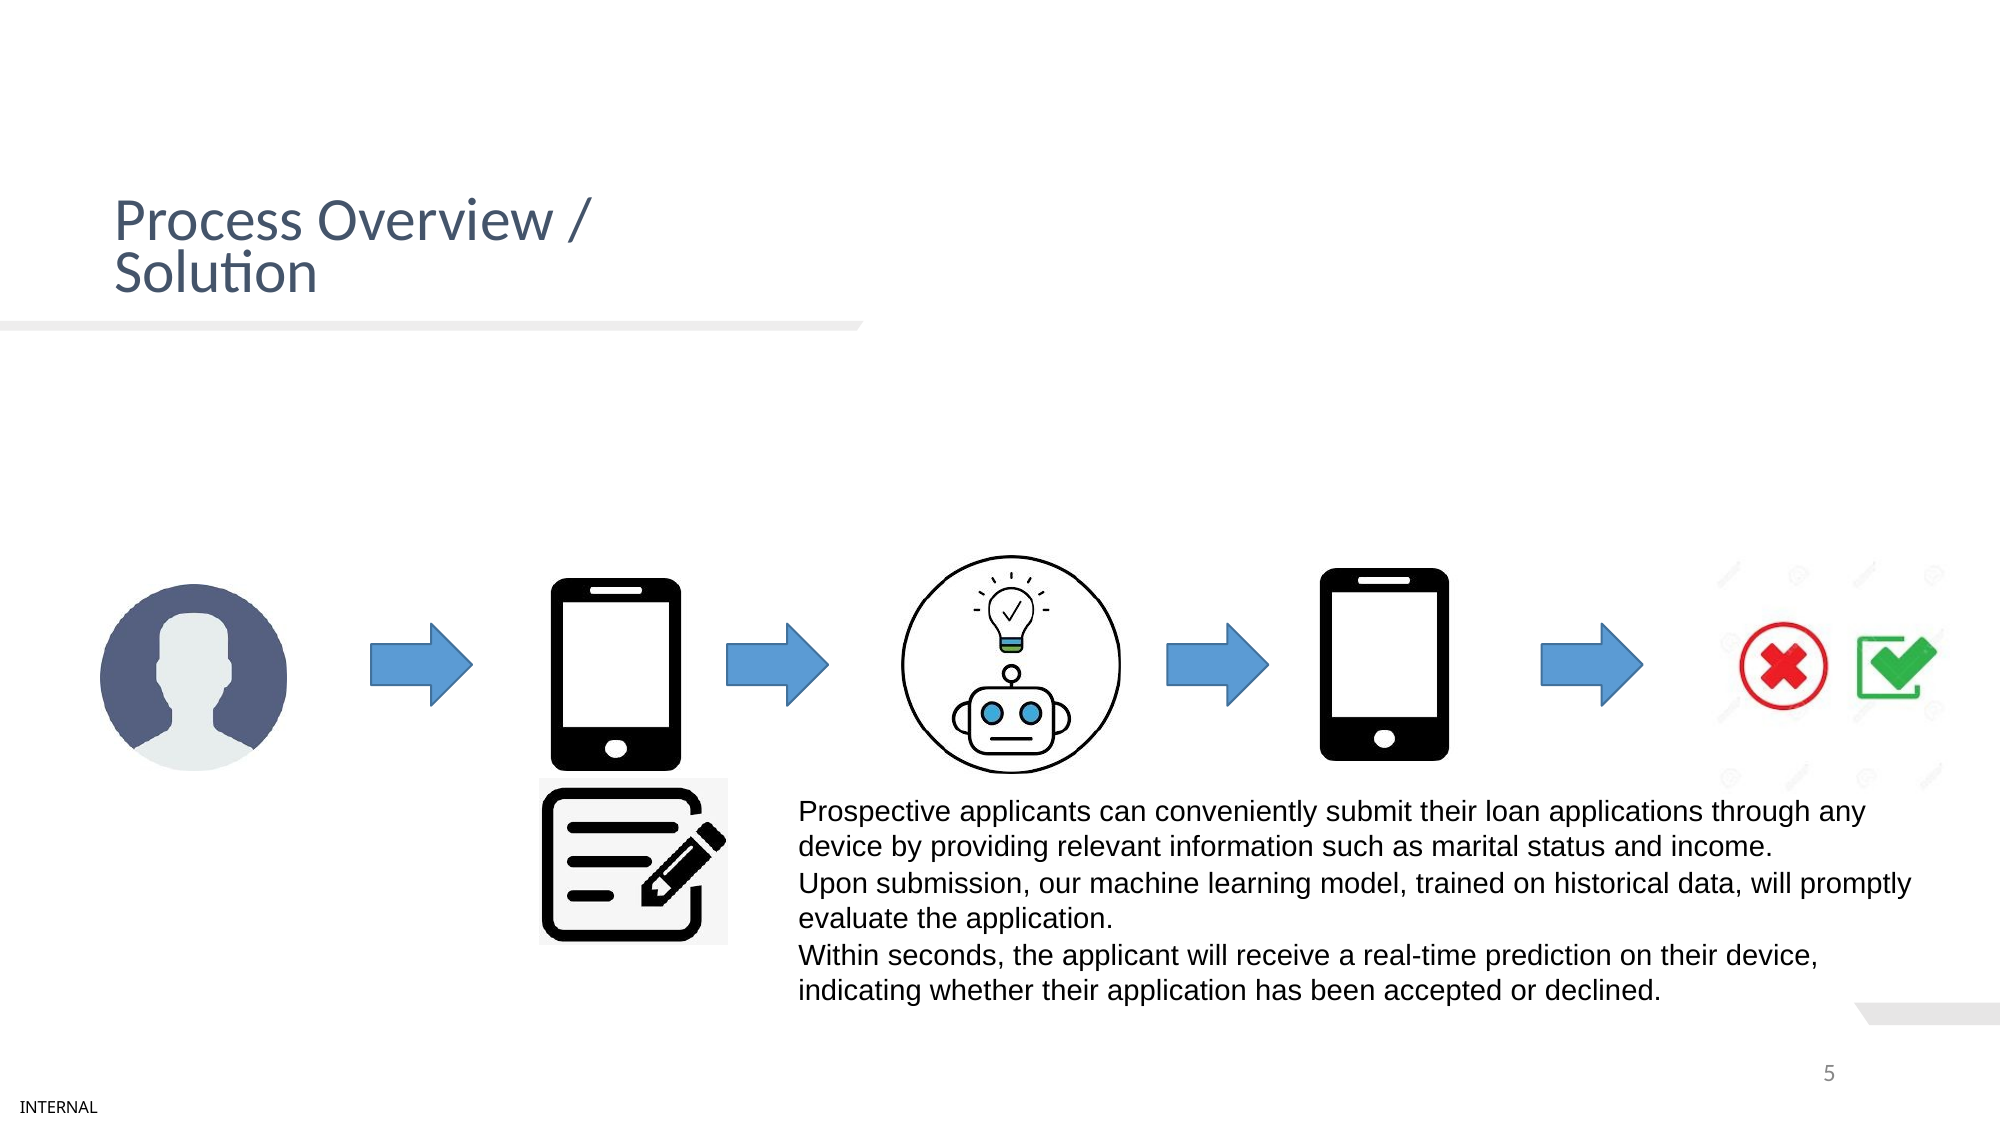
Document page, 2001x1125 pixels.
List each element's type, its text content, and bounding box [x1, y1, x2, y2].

picture [538, 778, 728, 945]
picture [550, 578, 690, 771]
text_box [1540, 622, 1645, 708]
title Process Overview / Solution [112, 174, 706, 388]
text_box Prospective applicants can conveniently submit their loan applications through any device by providing relevant information such as marital status and income. Upon submission, our machine learning model, trained on historical data, will promptly evaluate the application. Within seconds, the applicant will receive a real-time prediction on their device, indicating whether their application has been accepted or declined. [796, 790, 1947, 1007]
picture [1711, 555, 1950, 794]
footer INTERNAL [17, 1096, 105, 1125]
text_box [725, 622, 830, 708]
picture [99, 583, 287, 771]
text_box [1166, 622, 1270, 708]
picture [1318, 568, 1458, 761]
picture [901, 555, 1122, 775]
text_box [369, 622, 474, 708]
slide_number 5 [1816, 1060, 1857, 1125]
